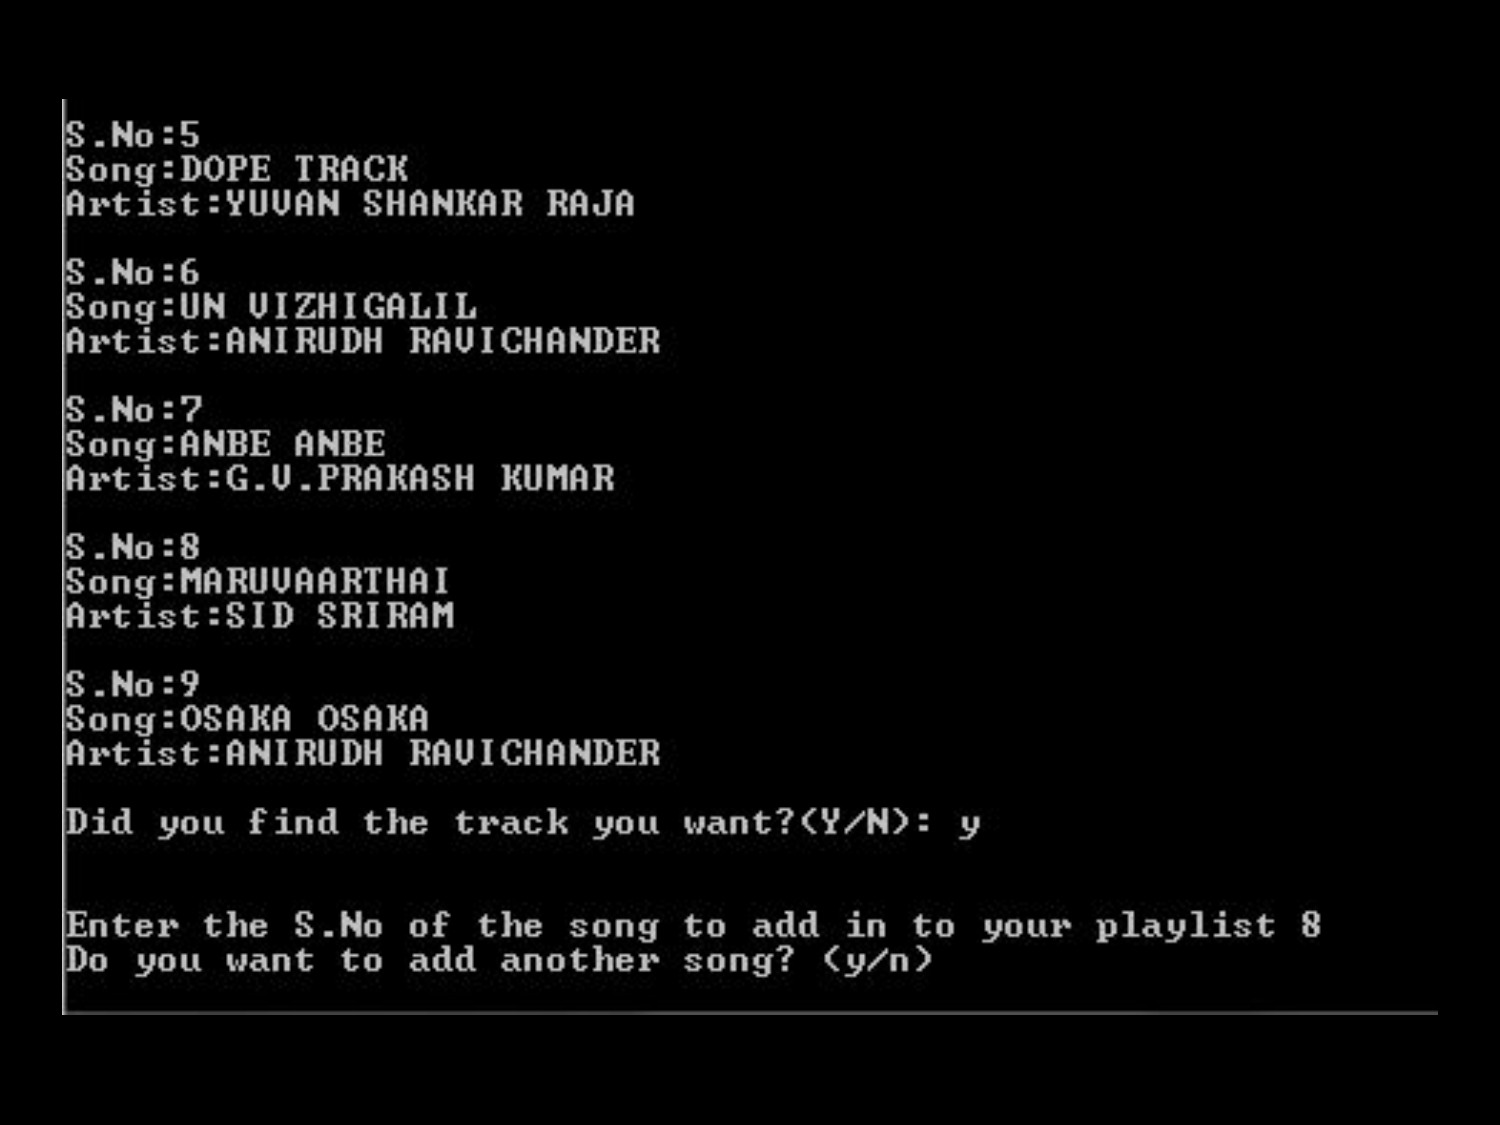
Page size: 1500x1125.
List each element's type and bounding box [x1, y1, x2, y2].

picture [62, 99, 1438, 1015]
